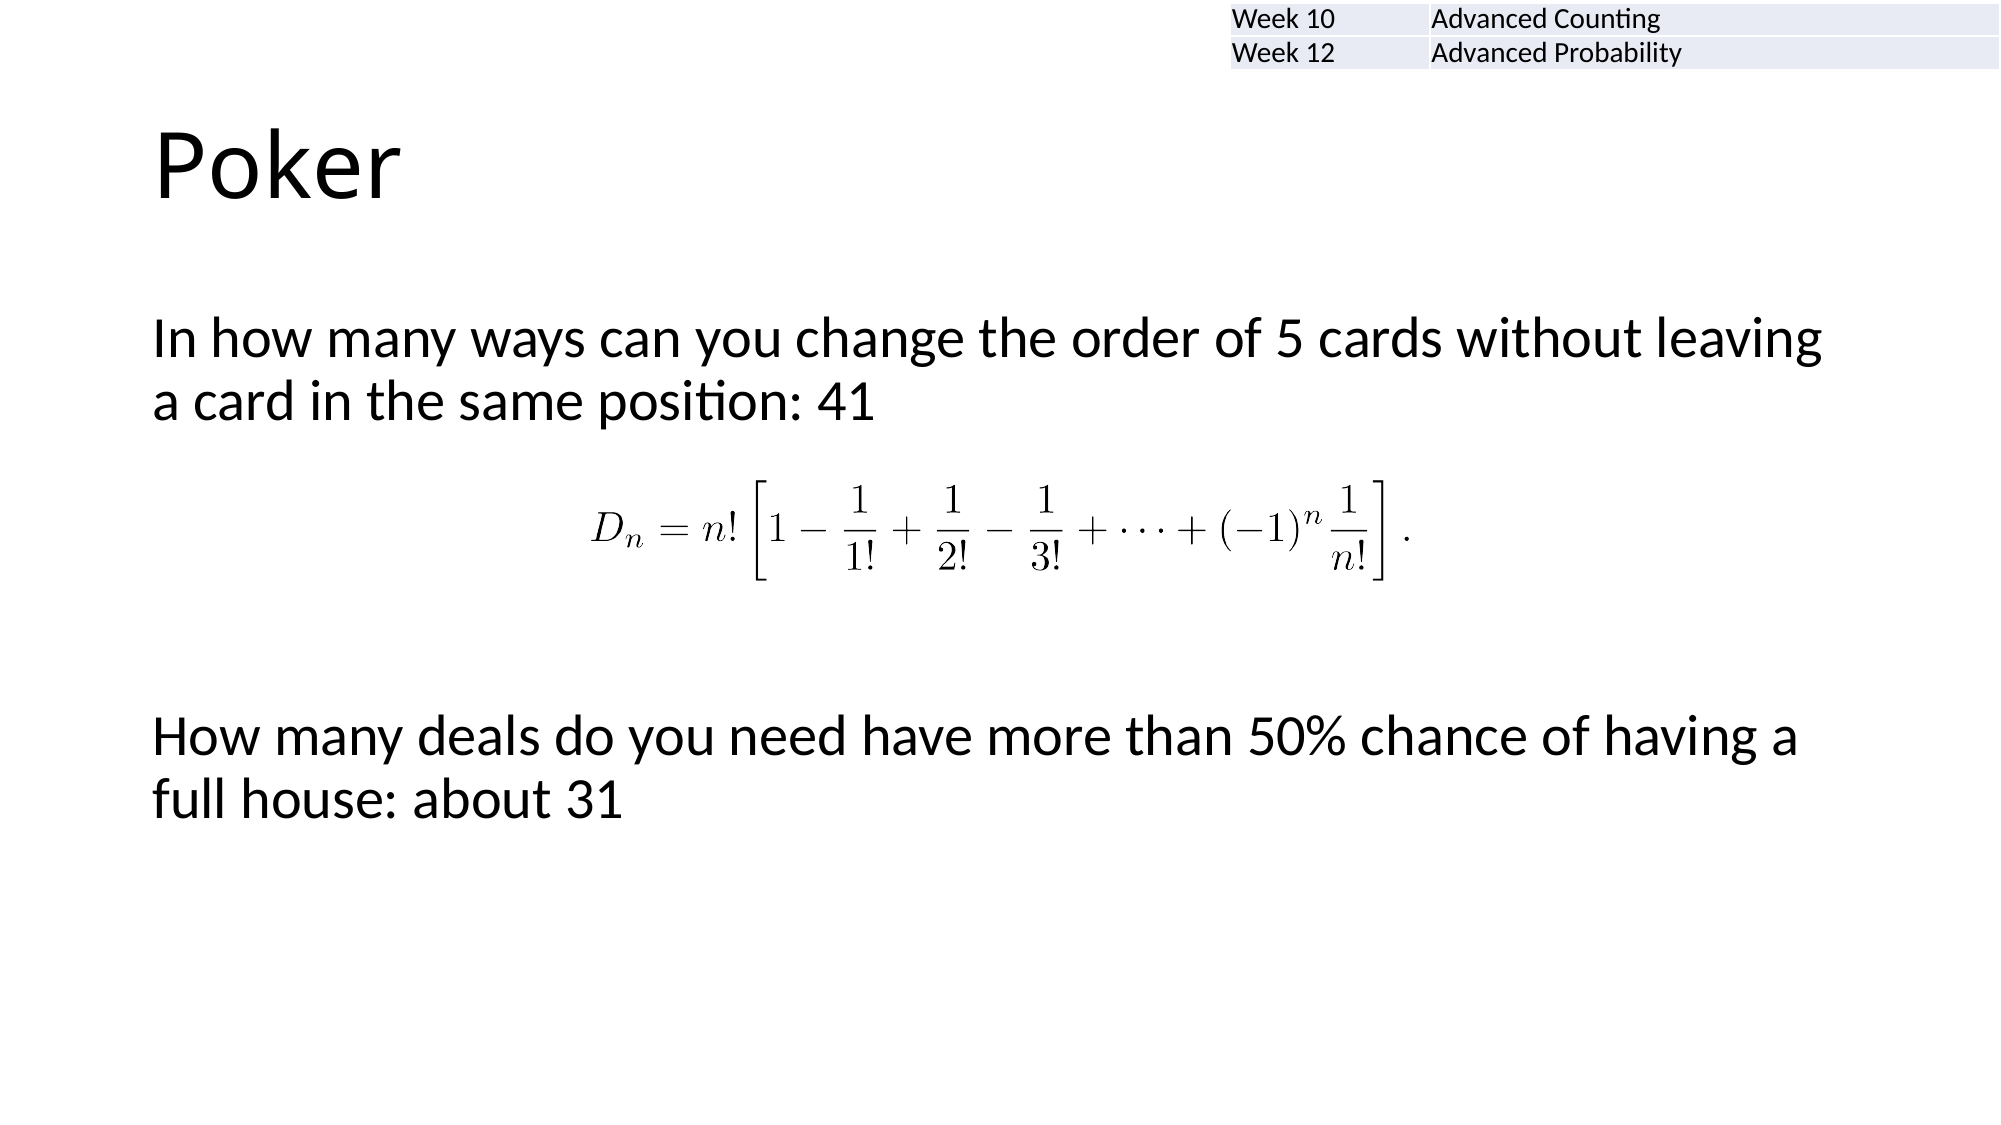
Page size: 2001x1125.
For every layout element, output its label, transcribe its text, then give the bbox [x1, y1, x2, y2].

table_header Week 10 [1231, 4, 1429, 35]
table_cell Advanced Probability [1431, 37, 1999, 69]
list In how many ways can you change the order of 5 cards without leaving a card in the same position: 41 How many deals do you need have more than 50% chance of having a full house: about 31 [137, 299, 1863, 1014]
table_cell Week 12 [1231, 37, 1429, 69]
title Poker [137, 59, 1863, 278]
table_header Advanced Counting [1431, 4, 1999, 35]
picture [591, 480, 1409, 581]
